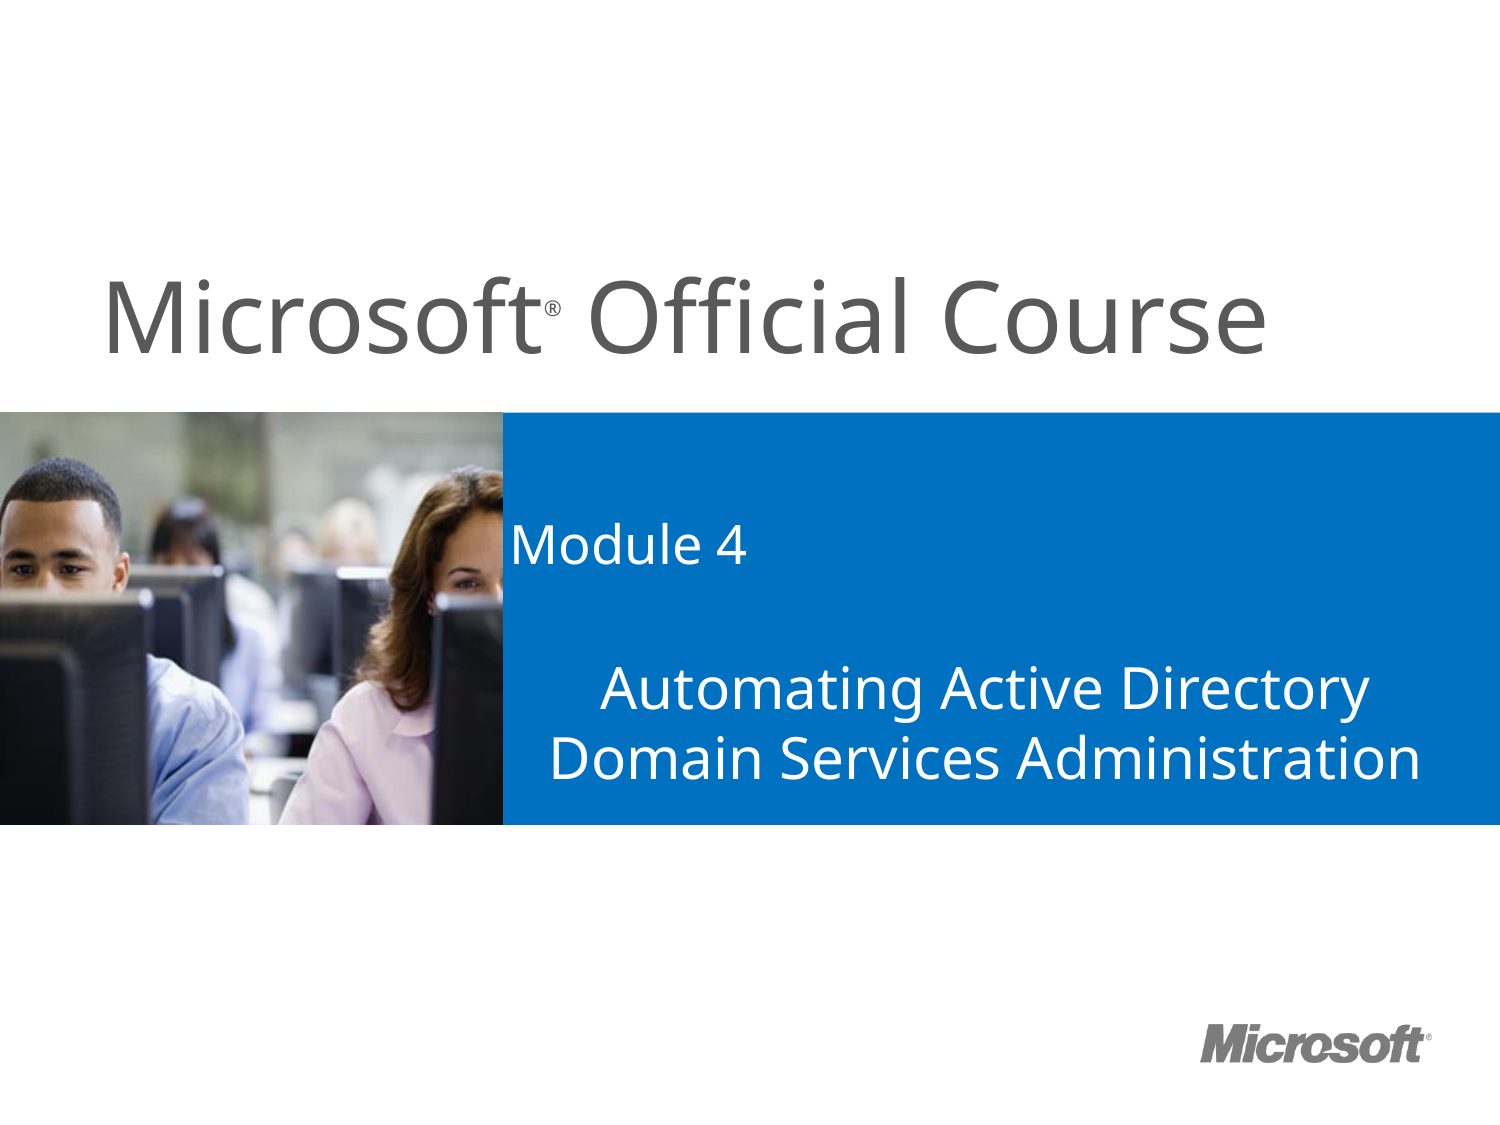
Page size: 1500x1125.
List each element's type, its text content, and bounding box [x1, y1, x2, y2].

subtitle Automating Active Directory Domain Services Administration [511, 643, 1460, 826]
picture [0, 412, 503, 825]
title Module 4 [509, 519, 1451, 576]
